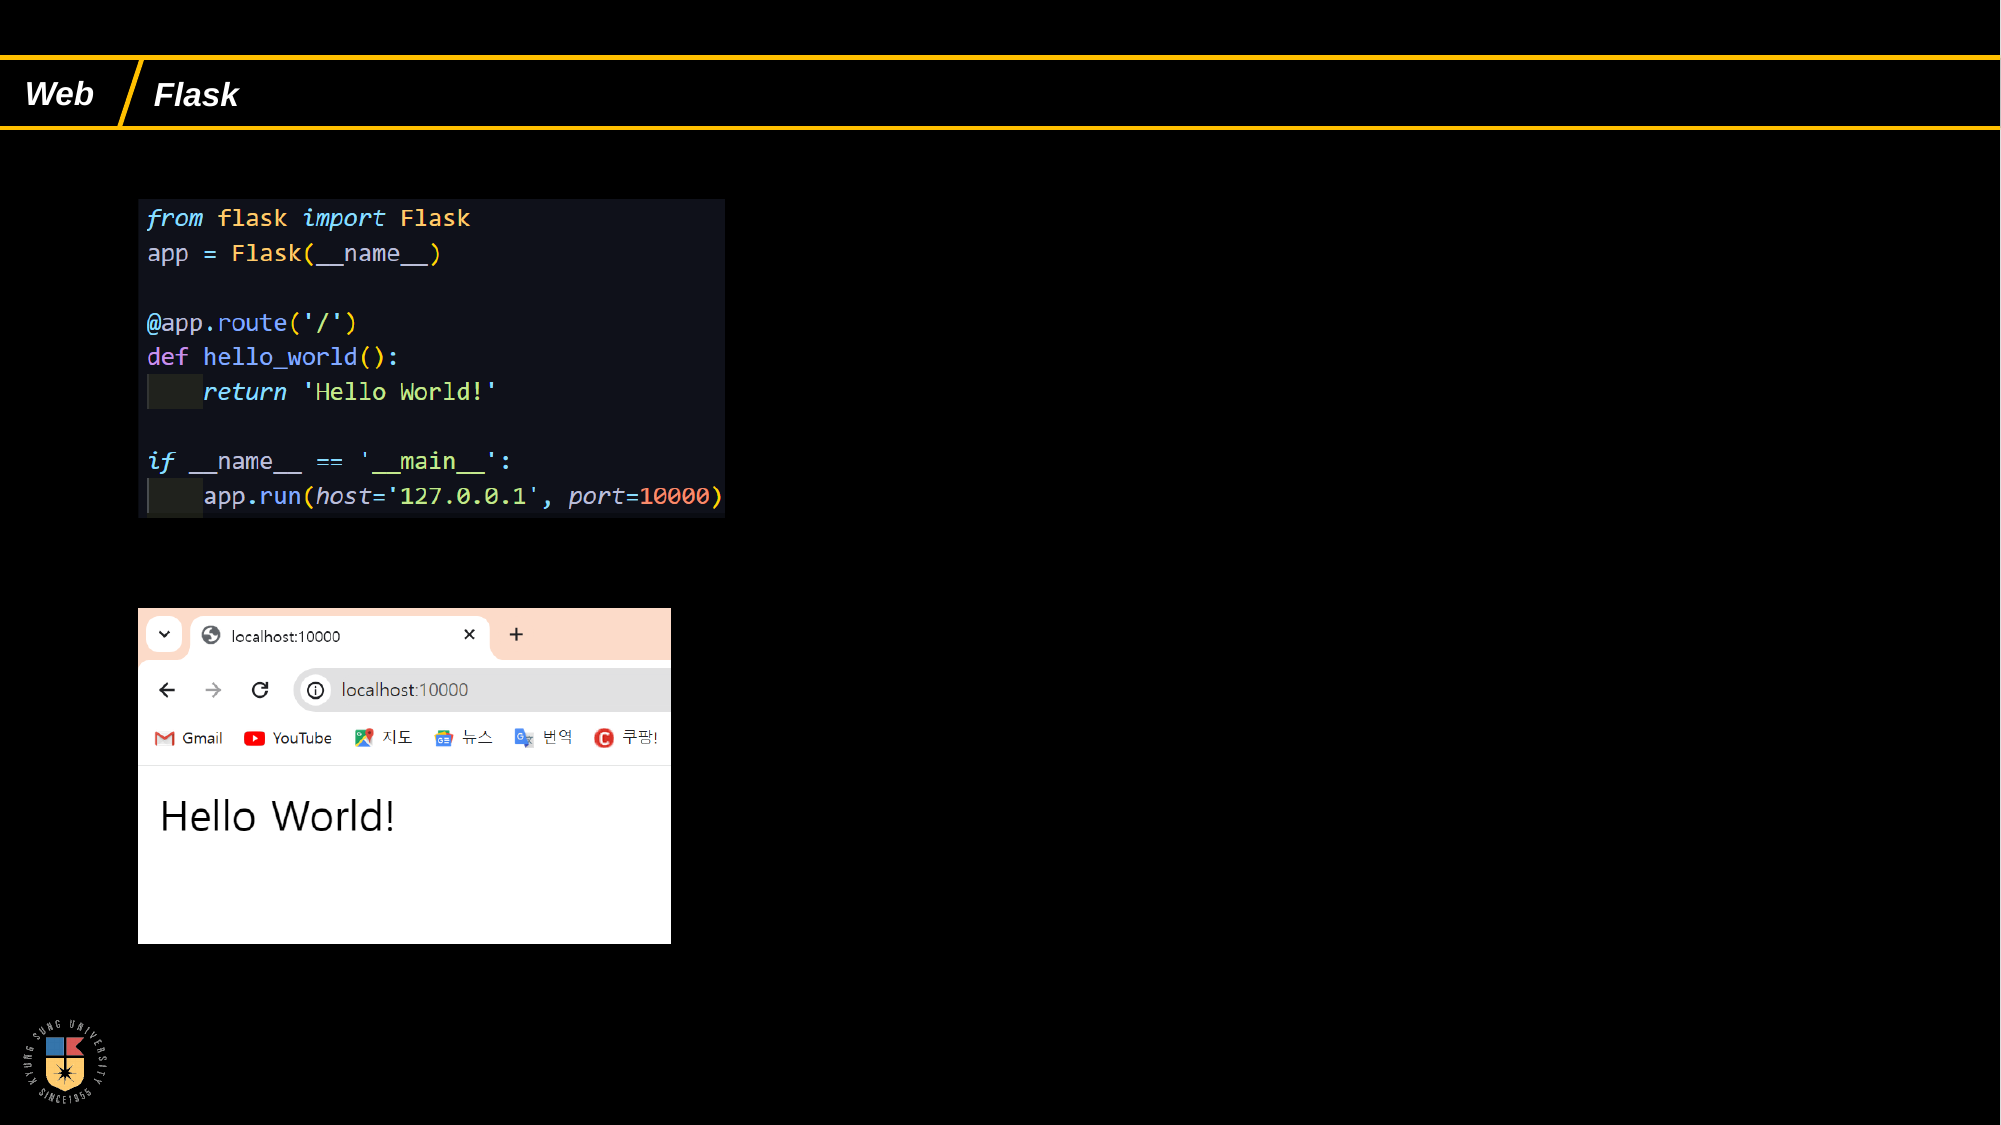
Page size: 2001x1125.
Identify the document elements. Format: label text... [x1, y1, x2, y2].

picture [22, 1018, 108, 1105]
picture [138, 199, 725, 518]
picture [138, 608, 671, 944]
text_box Flask [139, 65, 254, 121]
